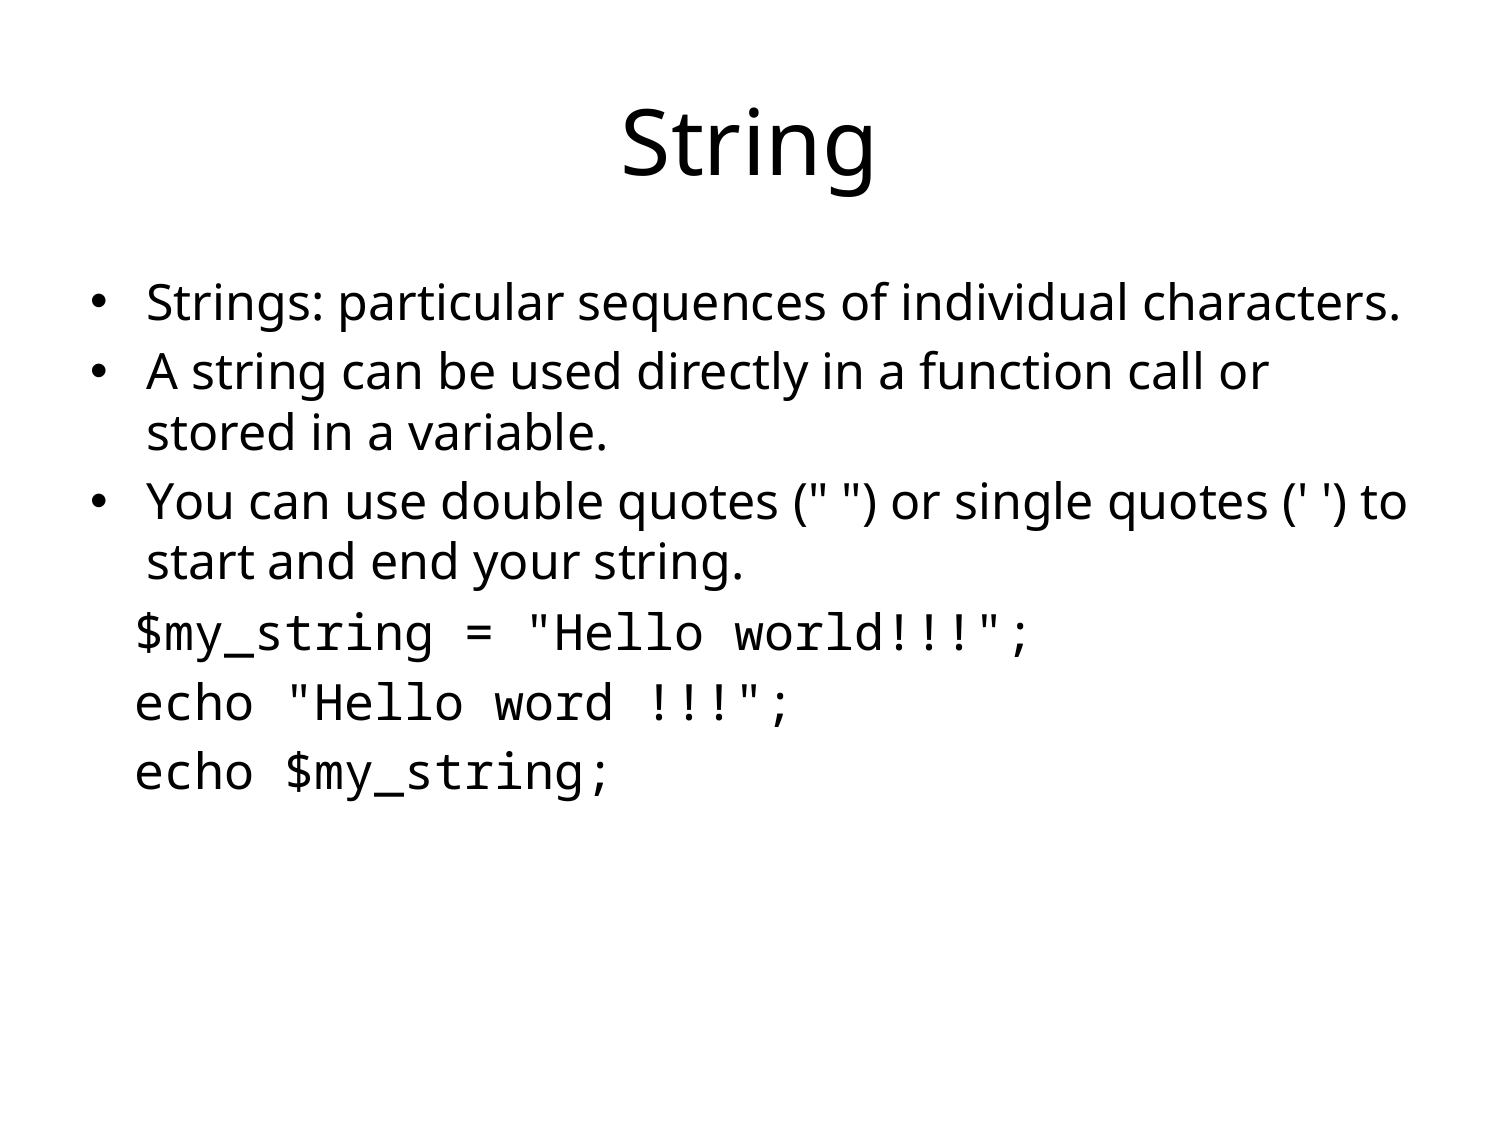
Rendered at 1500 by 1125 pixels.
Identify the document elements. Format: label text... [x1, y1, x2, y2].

list Strings: particular sequences of individual characters. A string can be used directly in a function call or stored in a variable. You can use double quotes (" ") or single quotes (' ') to start and end your string. $my_string = "Hello world!!!"; echo "Hello word !!!"; echo $my_string; [75, 262, 1425, 1005]
title String [75, 45, 1425, 233]
